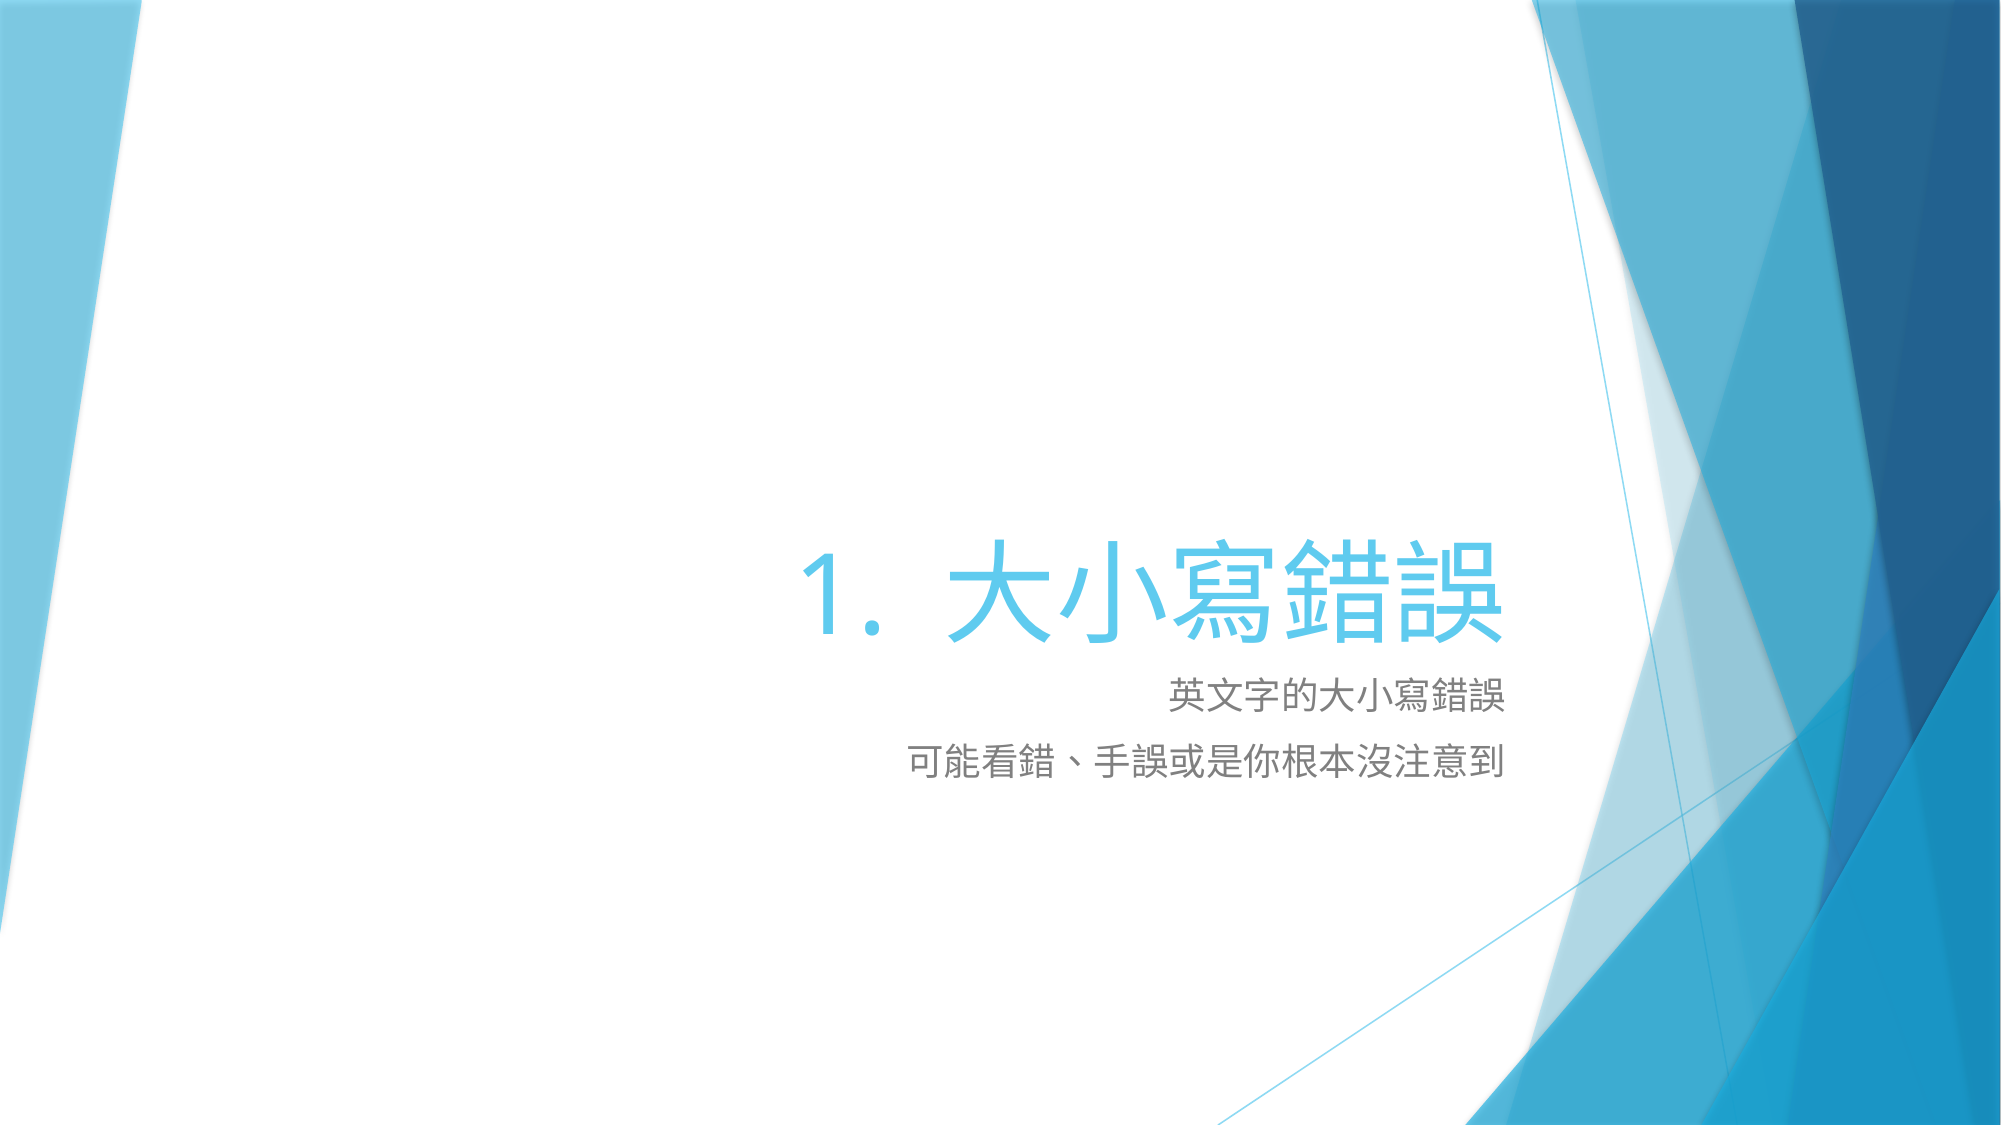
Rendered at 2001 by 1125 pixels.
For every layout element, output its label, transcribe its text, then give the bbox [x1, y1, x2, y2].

subtitle 英文字的大小寫錯誤 可能看錯、手誤或是你根本沒注意到 [247, 664, 1522, 845]
title 1. 大小寫錯誤 [247, 394, 1522, 664]
